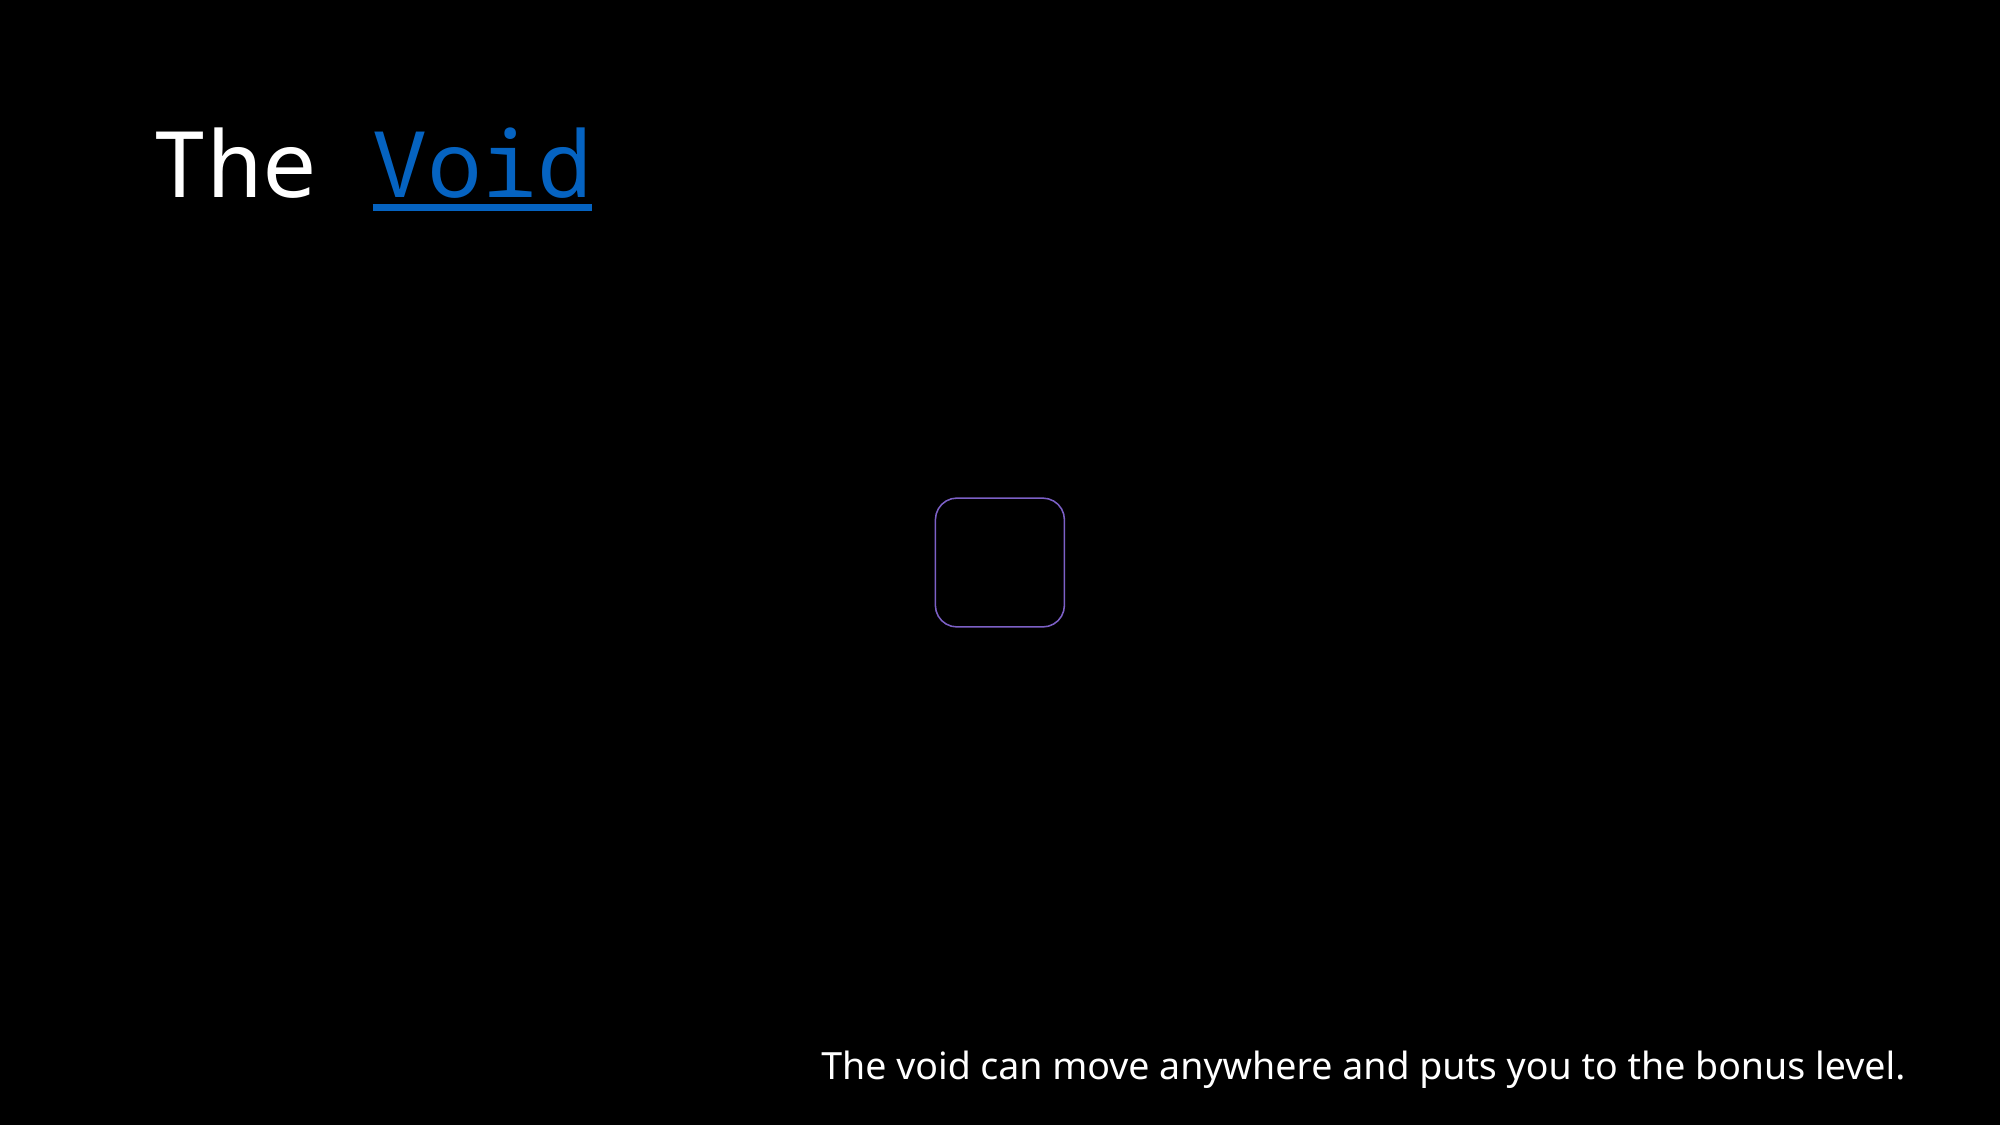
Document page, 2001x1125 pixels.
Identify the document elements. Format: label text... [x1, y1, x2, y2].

title The Void [137, 54, 1863, 273]
text_box The void can move anywhere and puts you to the bonus level. [806, 1034, 1922, 1095]
text_box [935, 498, 1065, 627]
